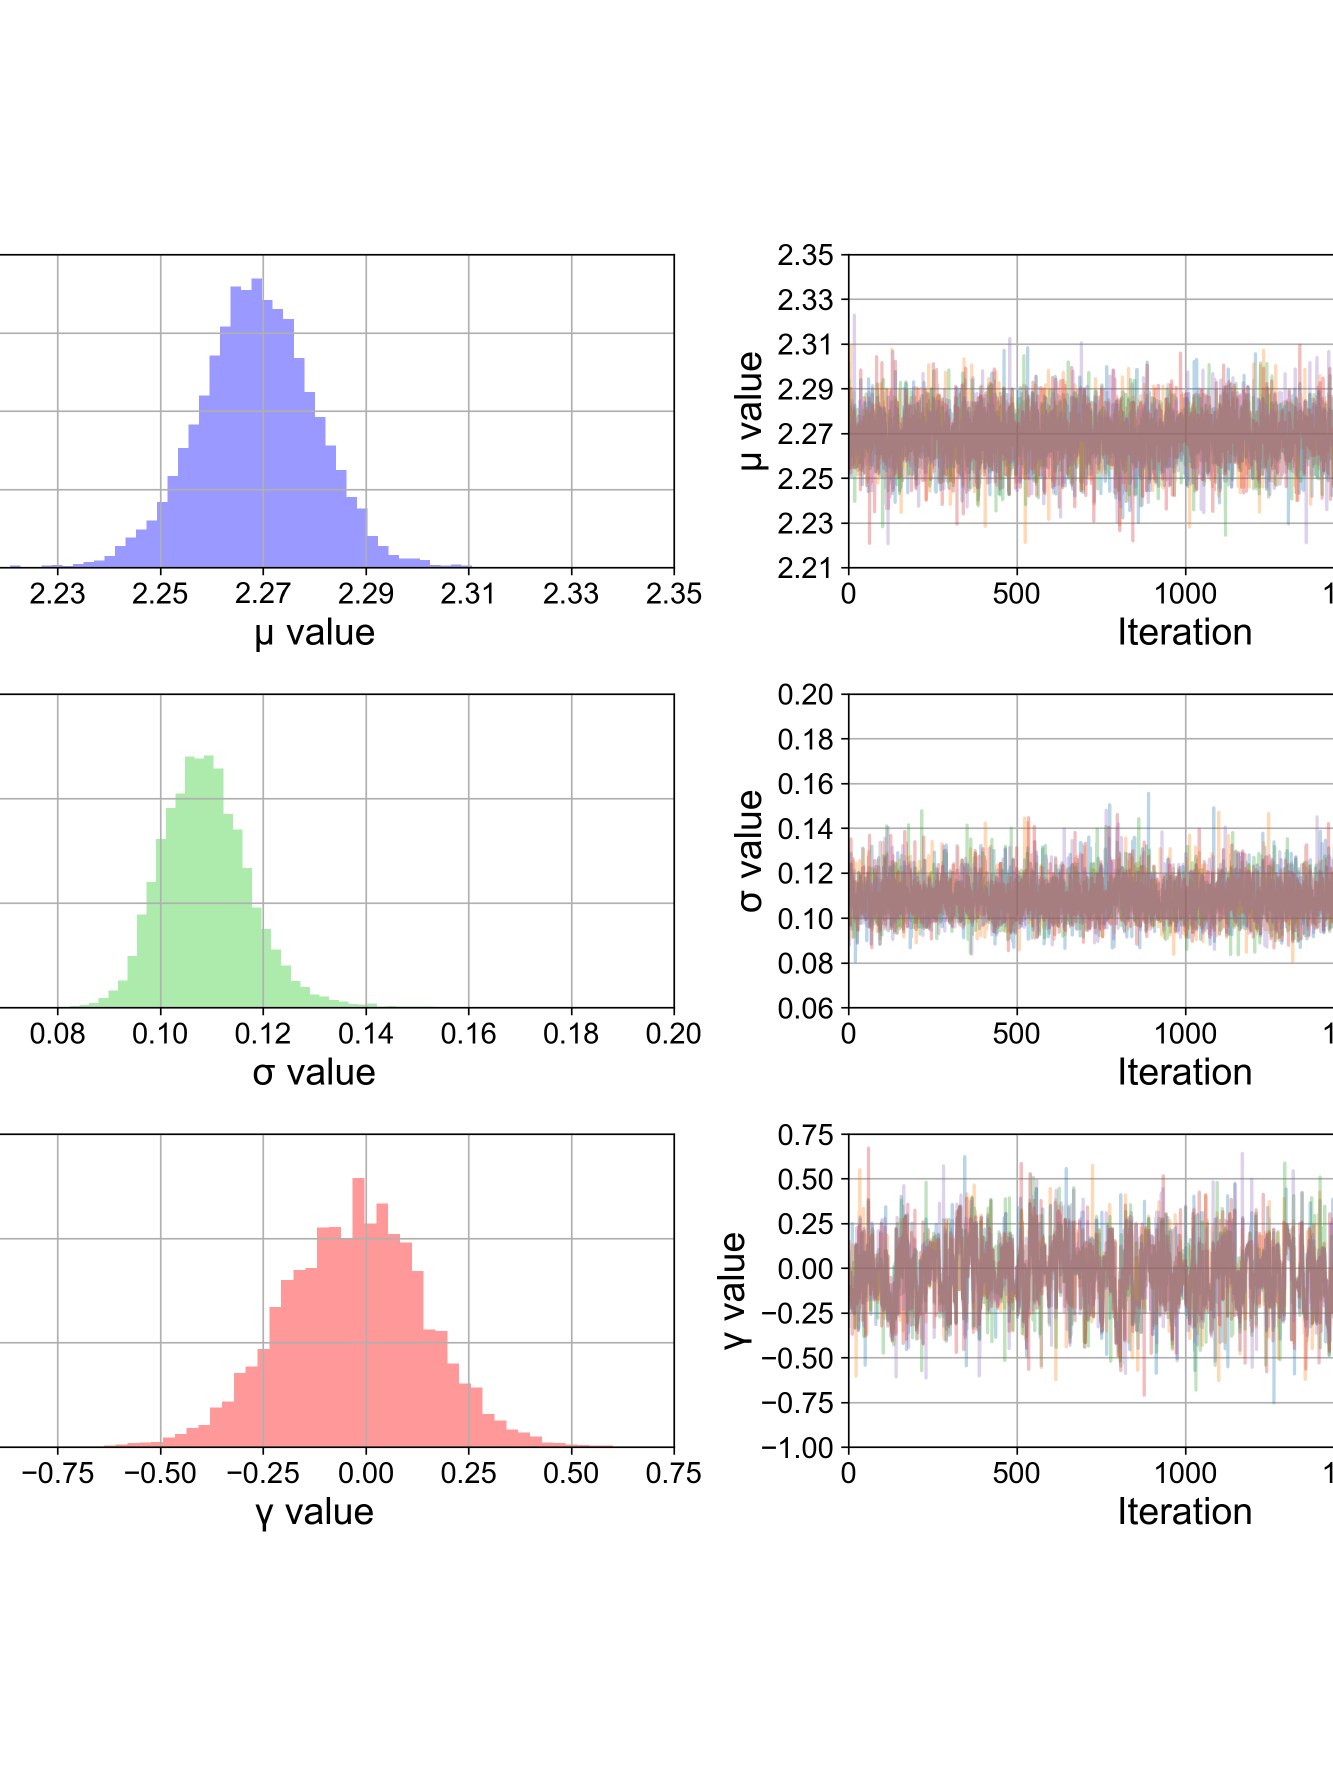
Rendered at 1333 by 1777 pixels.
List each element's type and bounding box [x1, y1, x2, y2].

text_box [0, 212, 1332, 1564]
